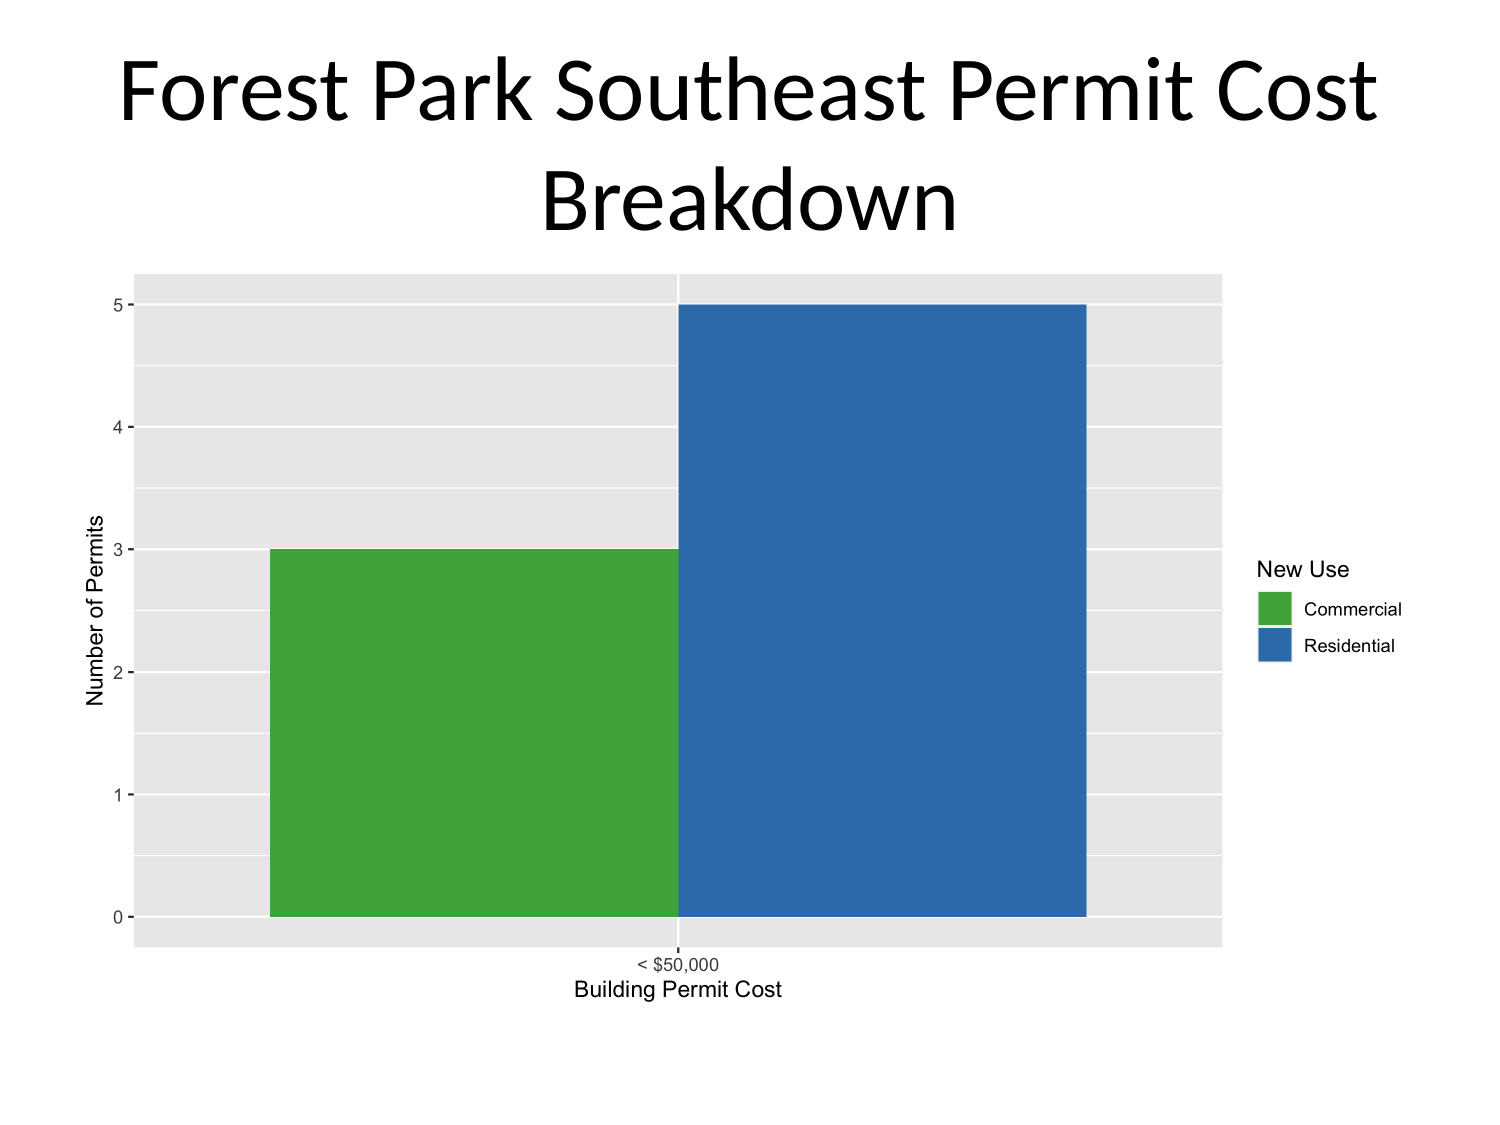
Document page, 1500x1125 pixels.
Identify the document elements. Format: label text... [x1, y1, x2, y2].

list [74, 262, 1426, 1013]
title Forest Park Southeast Permit Cost Breakdown [75, 45, 1425, 233]
